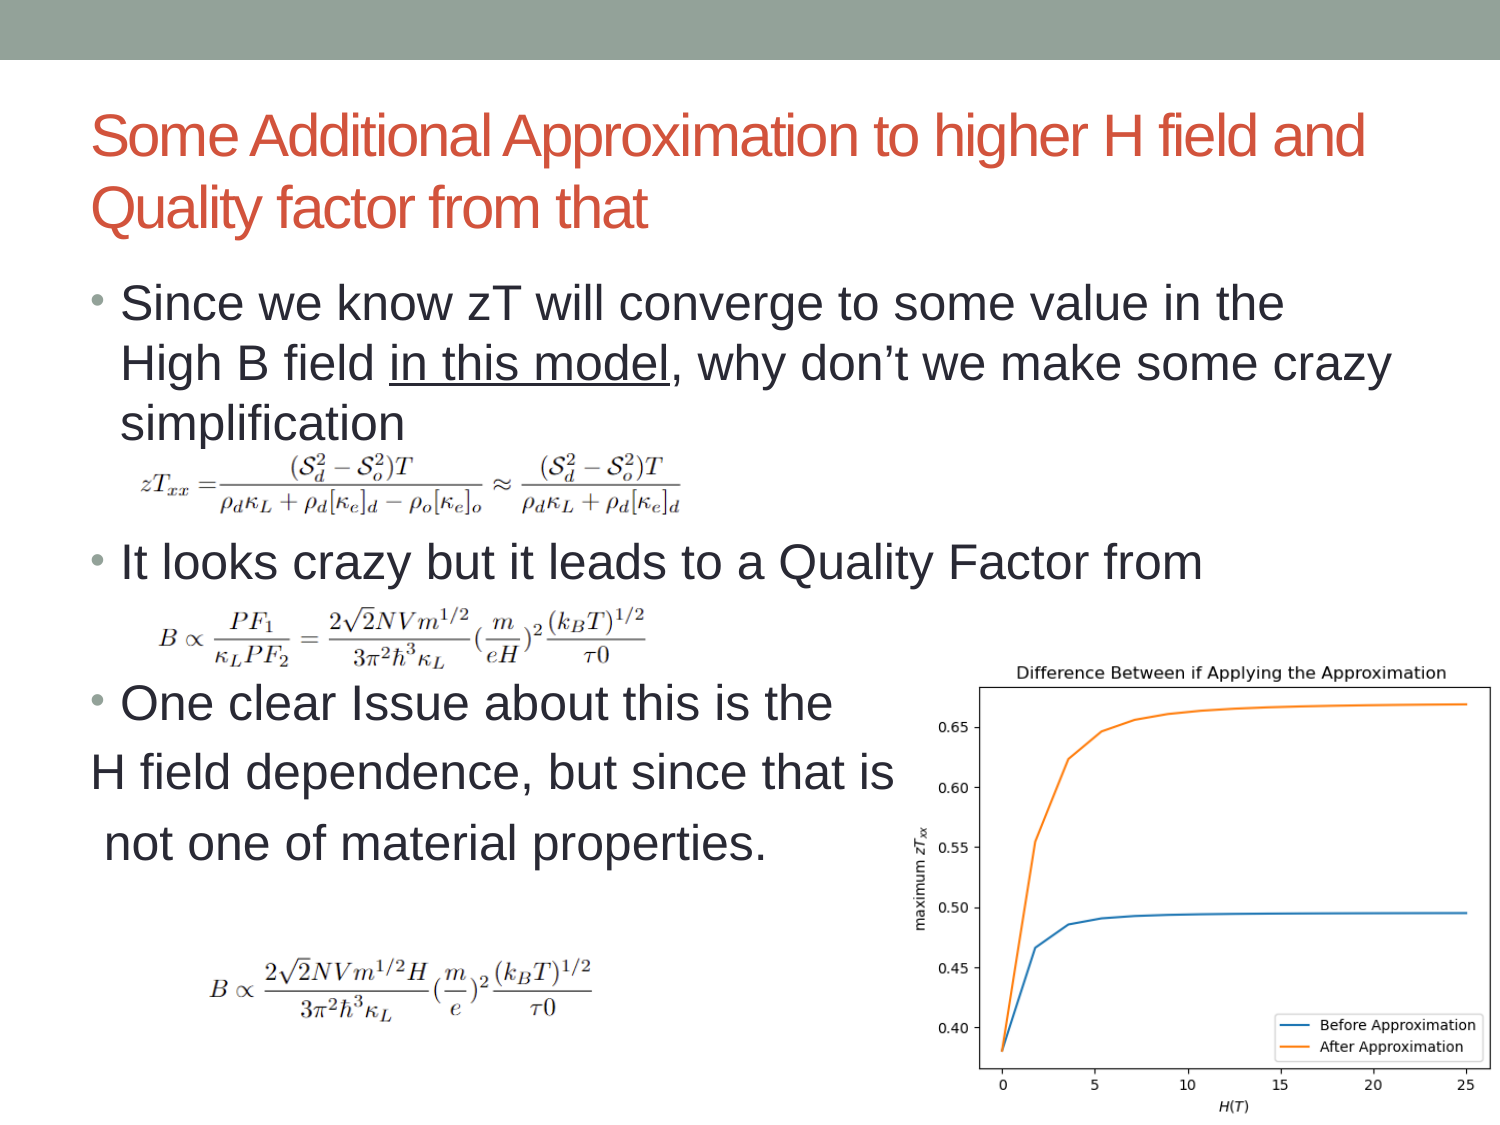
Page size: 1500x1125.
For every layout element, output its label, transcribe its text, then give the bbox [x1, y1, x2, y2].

picture [205, 949, 595, 1029]
picture [137, 449, 689, 524]
title Some Additional Approximation to higher H field and Quality factor from that [75, 87, 1425, 250]
picture [903, 656, 1500, 1125]
picture [141, 601, 659, 678]
list Since we know zT will converge to some value in the High B field in this model, why don’t we make some crazy simplification It looks crazy but it leads to a Quality Factor from One clear Issue about this is the H field dependence, but since that is not one of material properties. [75, 262, 1425, 1063]
